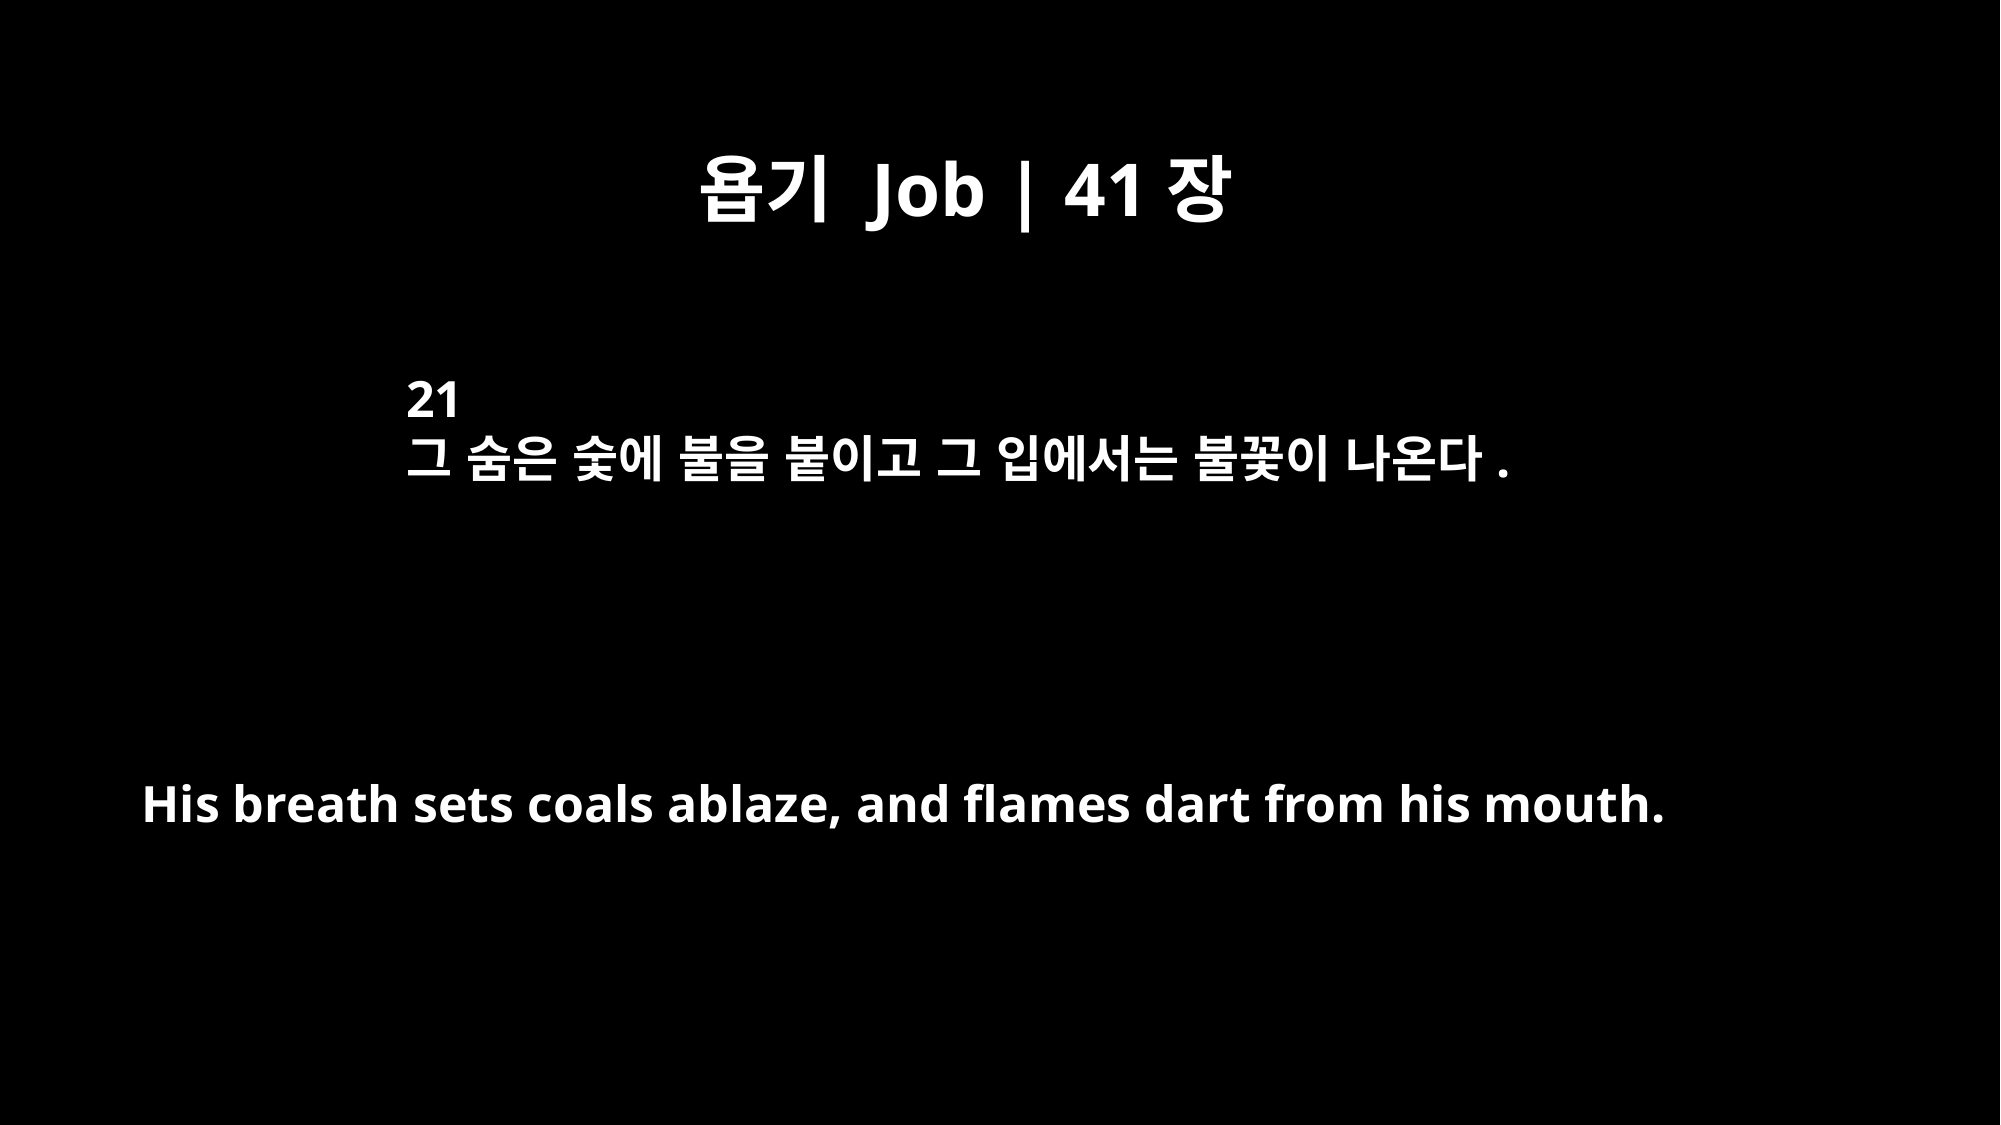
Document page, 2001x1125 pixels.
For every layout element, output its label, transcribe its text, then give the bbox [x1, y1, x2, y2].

text_box His breath sets coals ablaze, and flames dart from his mouth. [126, 764, 1681, 840]
text_box 욥기 Job | 41장 [683, 136, 1249, 239]
text_box 21 그 숨은 숯에 불을 붙이고 그 입에서는 불꽃이 나온다. [391, 359, 1526, 495]
